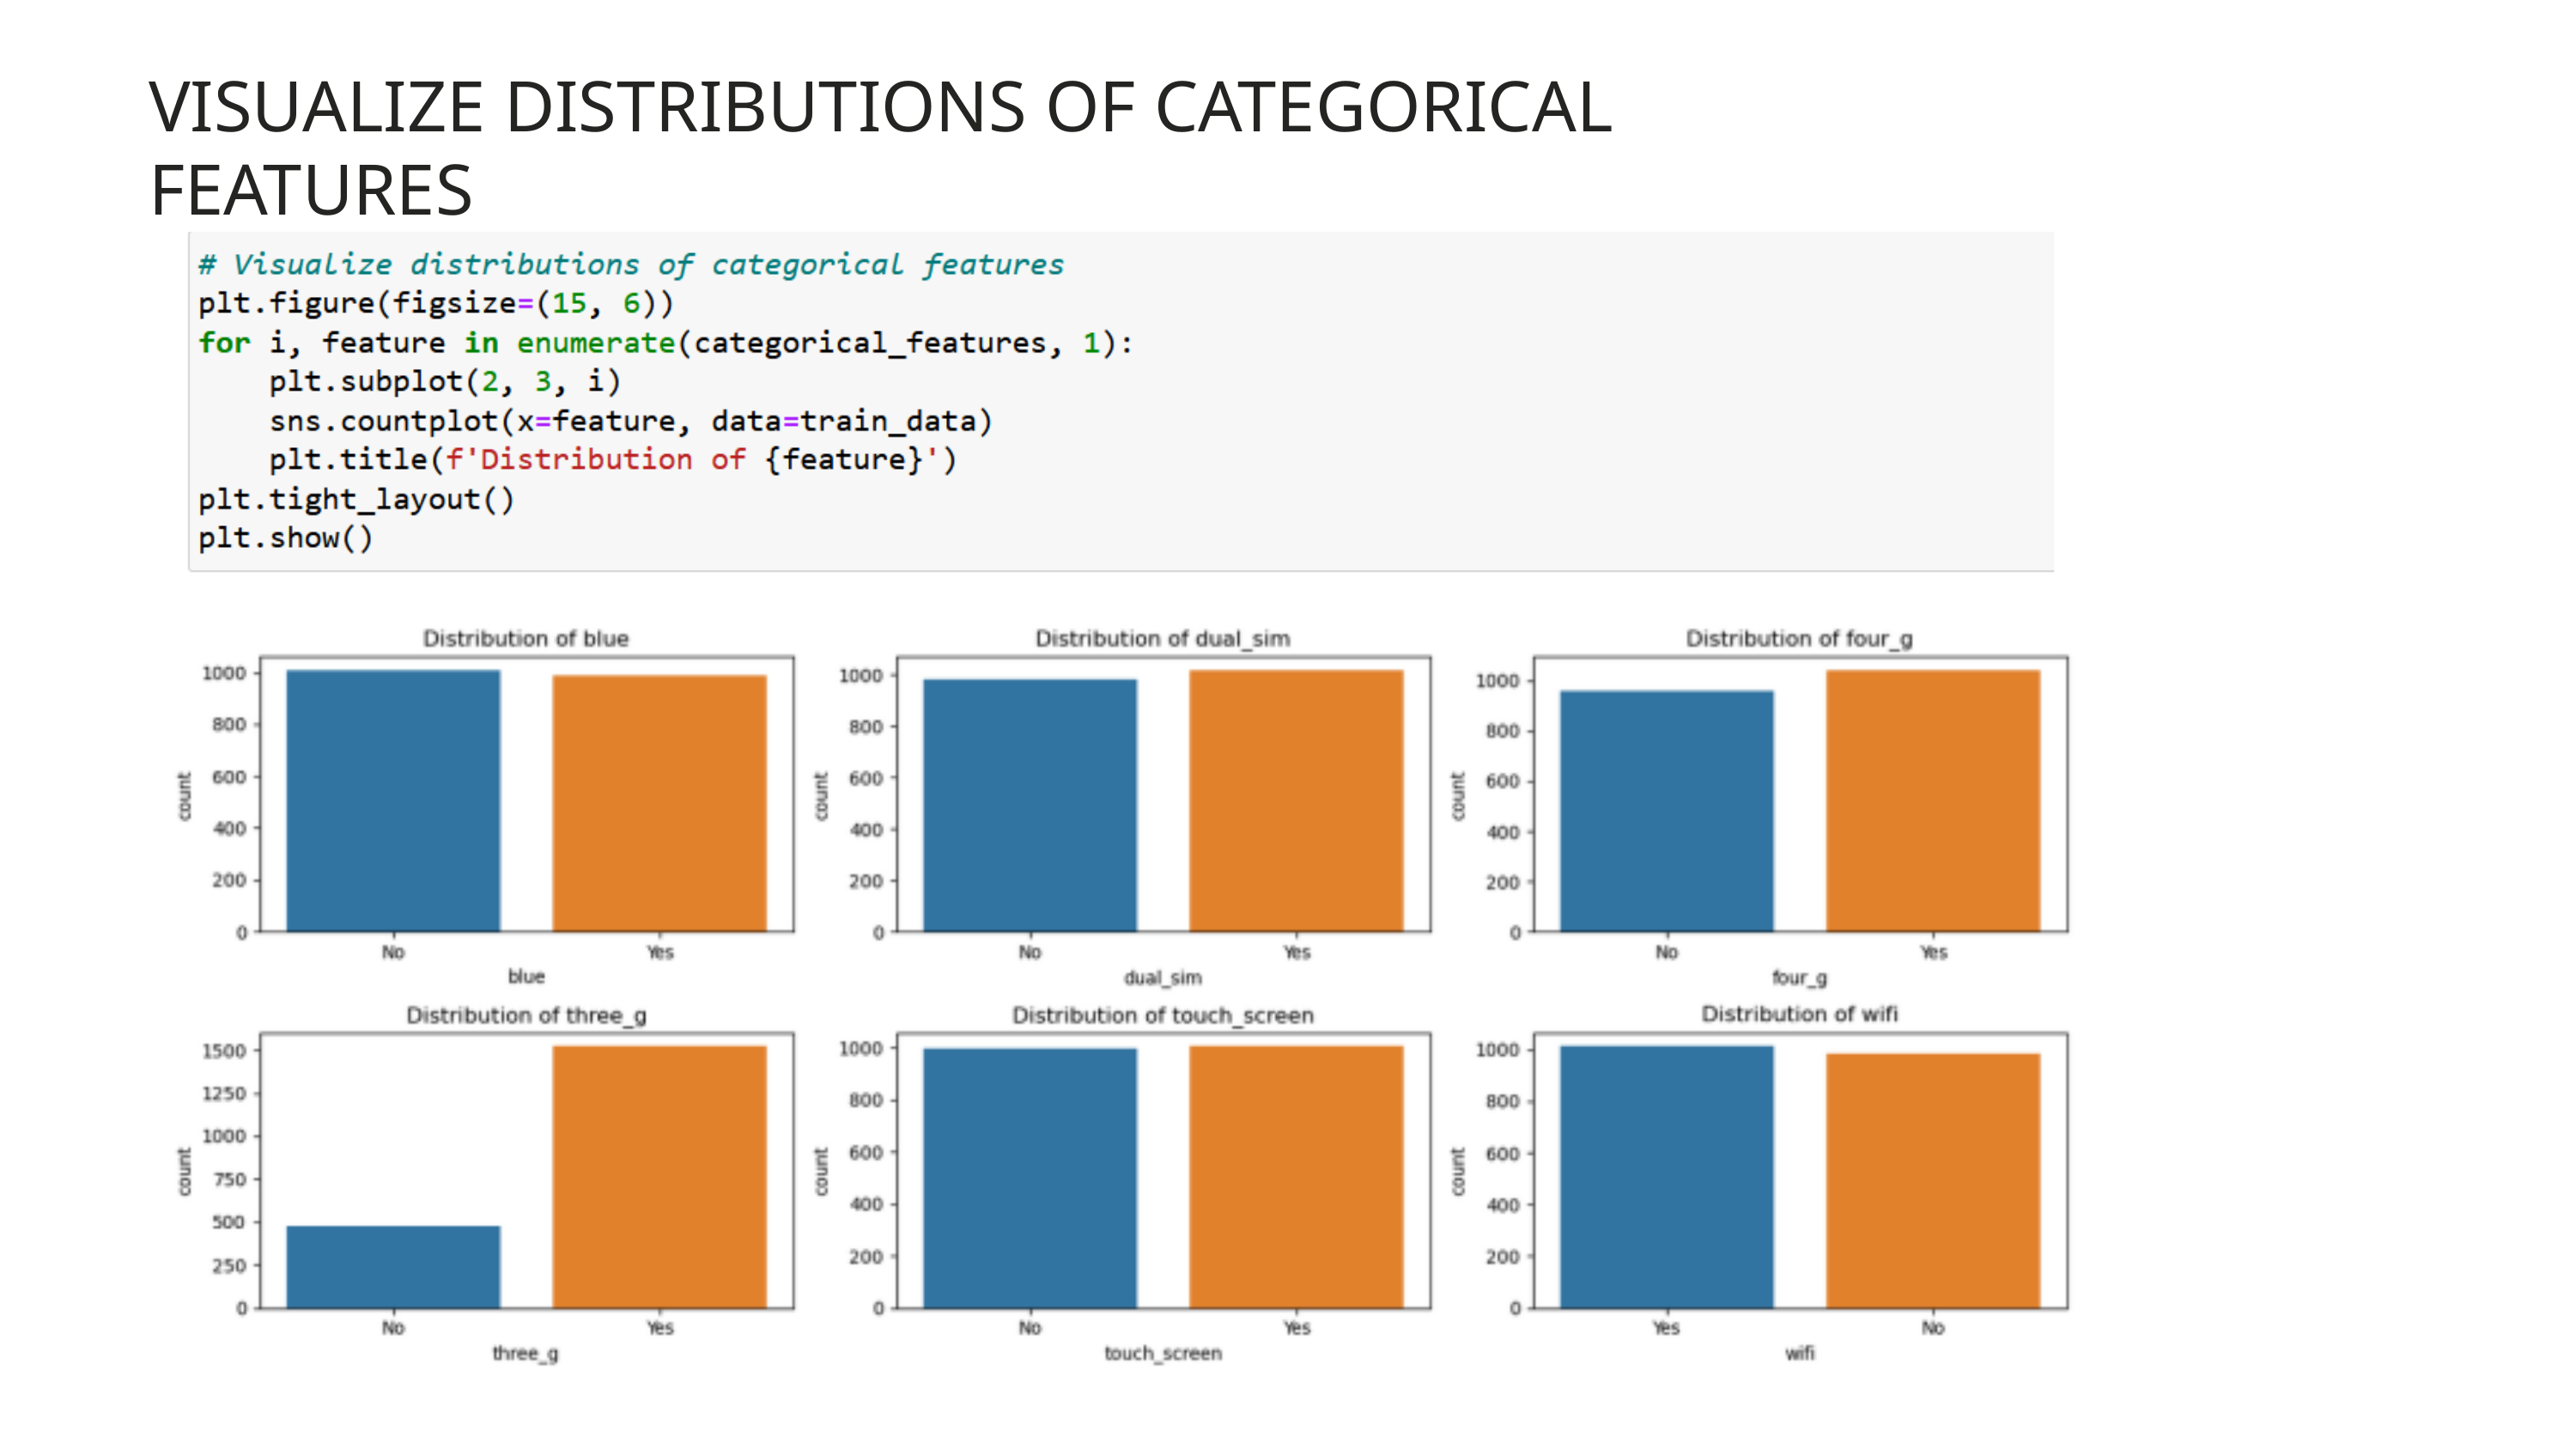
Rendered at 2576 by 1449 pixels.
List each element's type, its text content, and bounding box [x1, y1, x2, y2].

text_box VISUALIZE DISTRIBUTIONS OF CATEGORICAL FEATURES [149, 61, 1930, 229]
text_box [178, 232, 2055, 577]
text_box [149, 617, 2087, 1381]
